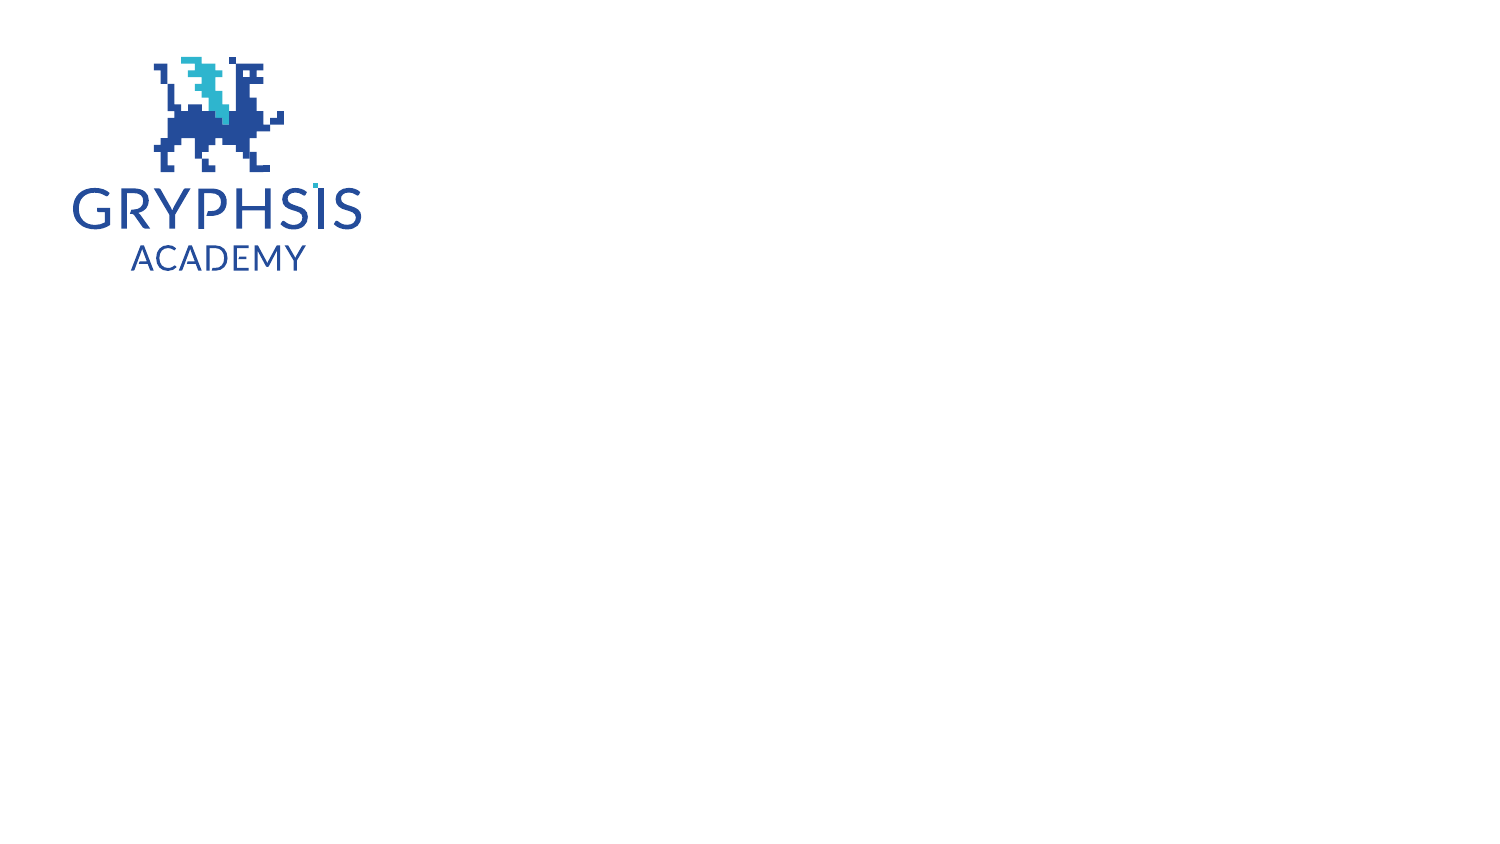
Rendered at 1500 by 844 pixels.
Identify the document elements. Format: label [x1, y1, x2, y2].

text_box [72, 182, 362, 272]
text_box [153, 56, 285, 173]
